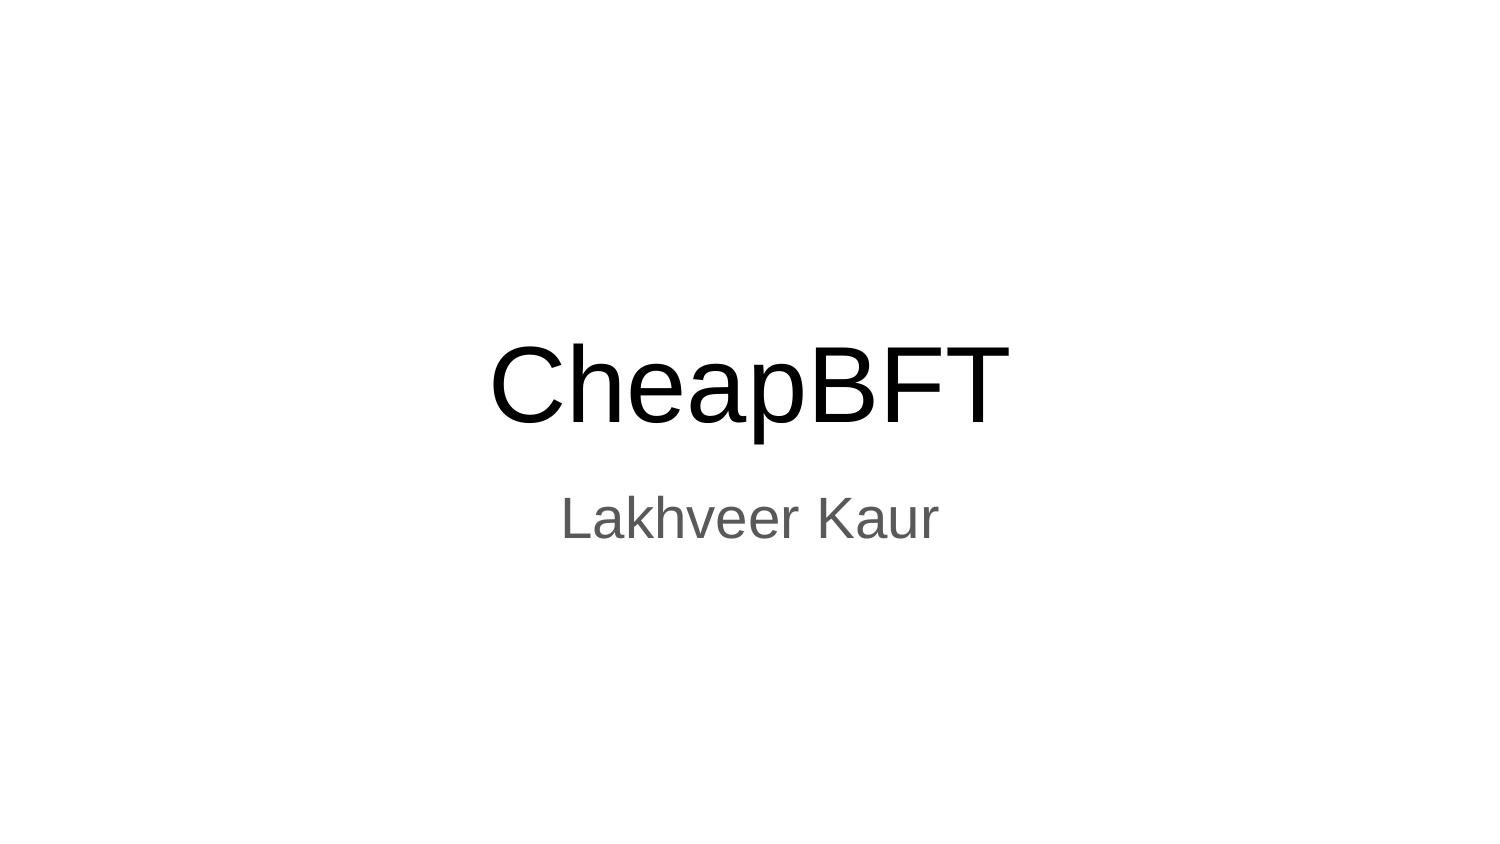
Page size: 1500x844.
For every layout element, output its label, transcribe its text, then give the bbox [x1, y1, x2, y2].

subtitle Lakhveer Kaur [51, 464, 1449, 595]
title CheapBFT [51, 122, 1449, 459]
